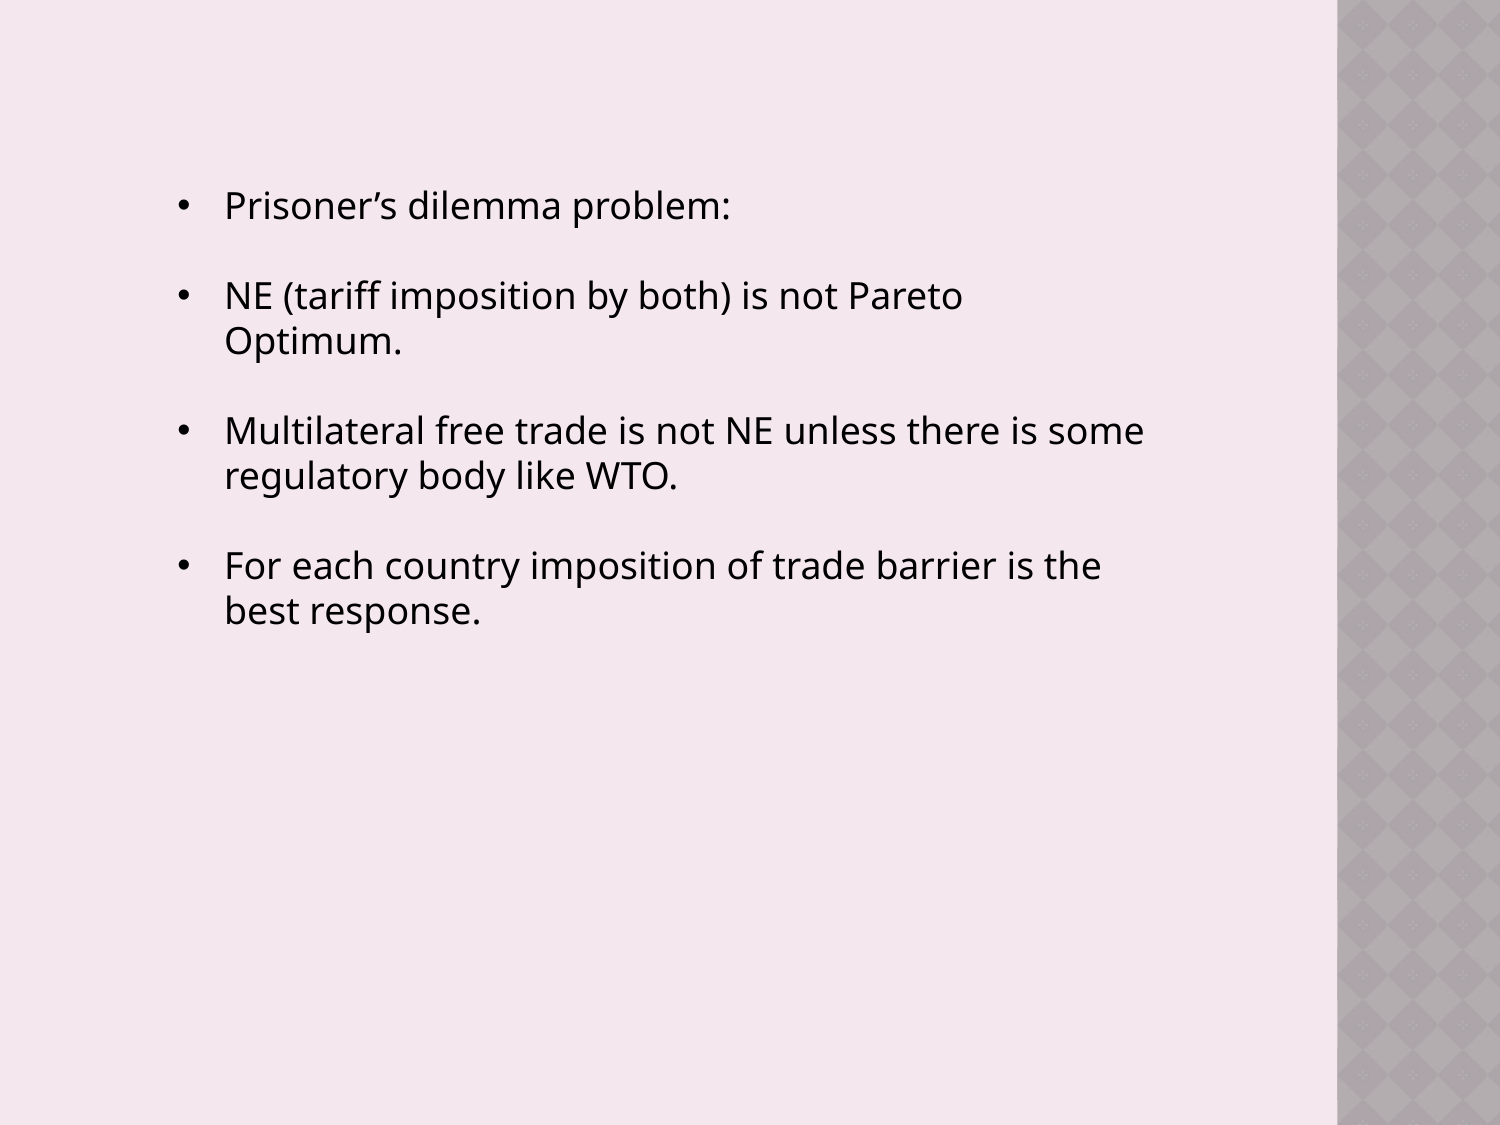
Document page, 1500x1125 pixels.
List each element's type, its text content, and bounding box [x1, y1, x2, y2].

text_box Prisoner’s dilemma problem: NE (tariff imposition by both) is not Pareto Optimum. Multilateral free trade is not NE unless there is some regulatory body like WTO. For each country imposition of trade barrier is the best response. [162, 174, 1163, 730]
